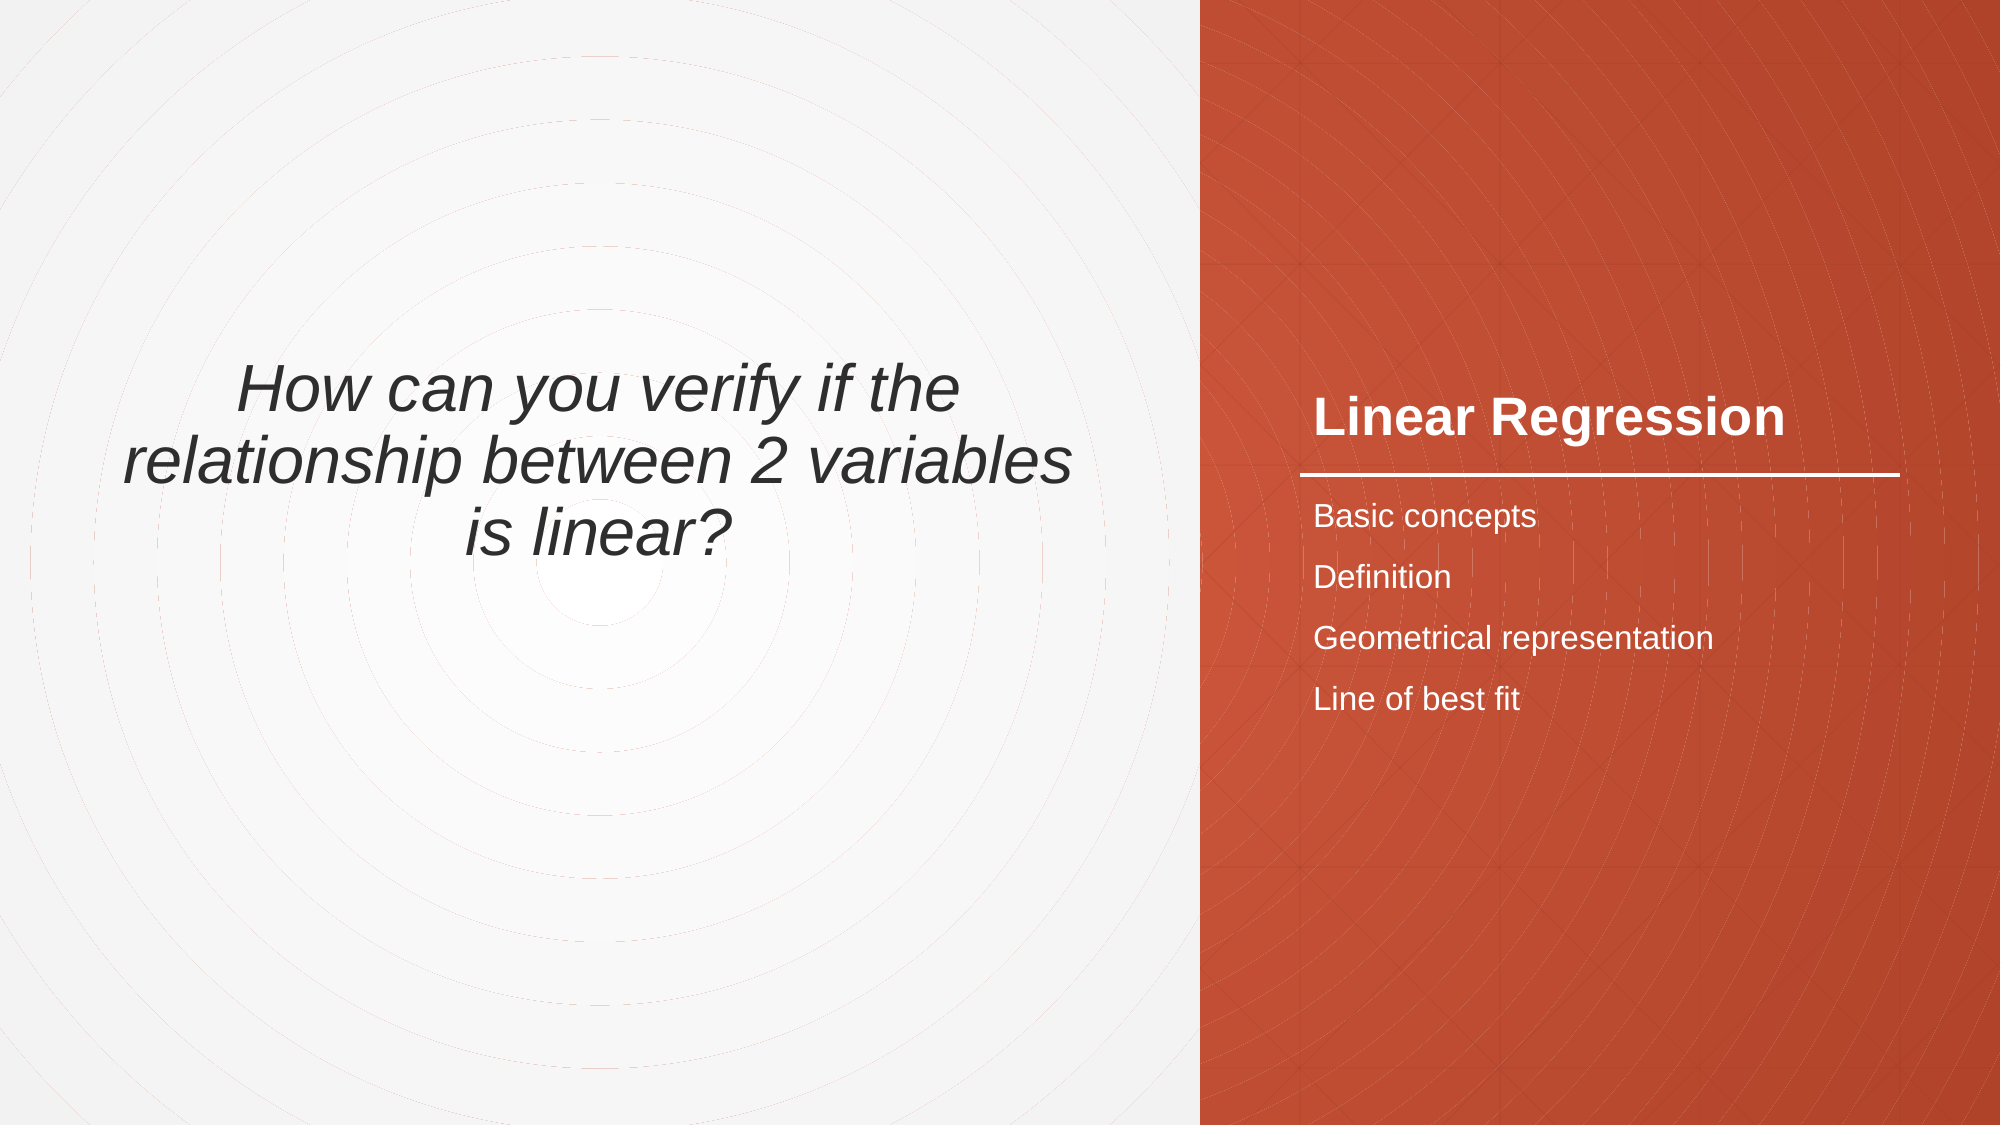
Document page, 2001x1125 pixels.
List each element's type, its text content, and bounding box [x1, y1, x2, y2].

title Linear Regression [1298, 93, 1899, 455]
list Basic concepts Definition Geometrical representation Line of best fit [1298, 491, 1899, 867]
list How can you verify if the relationship between 2 variables is linear? [89, 93, 1110, 1032]
